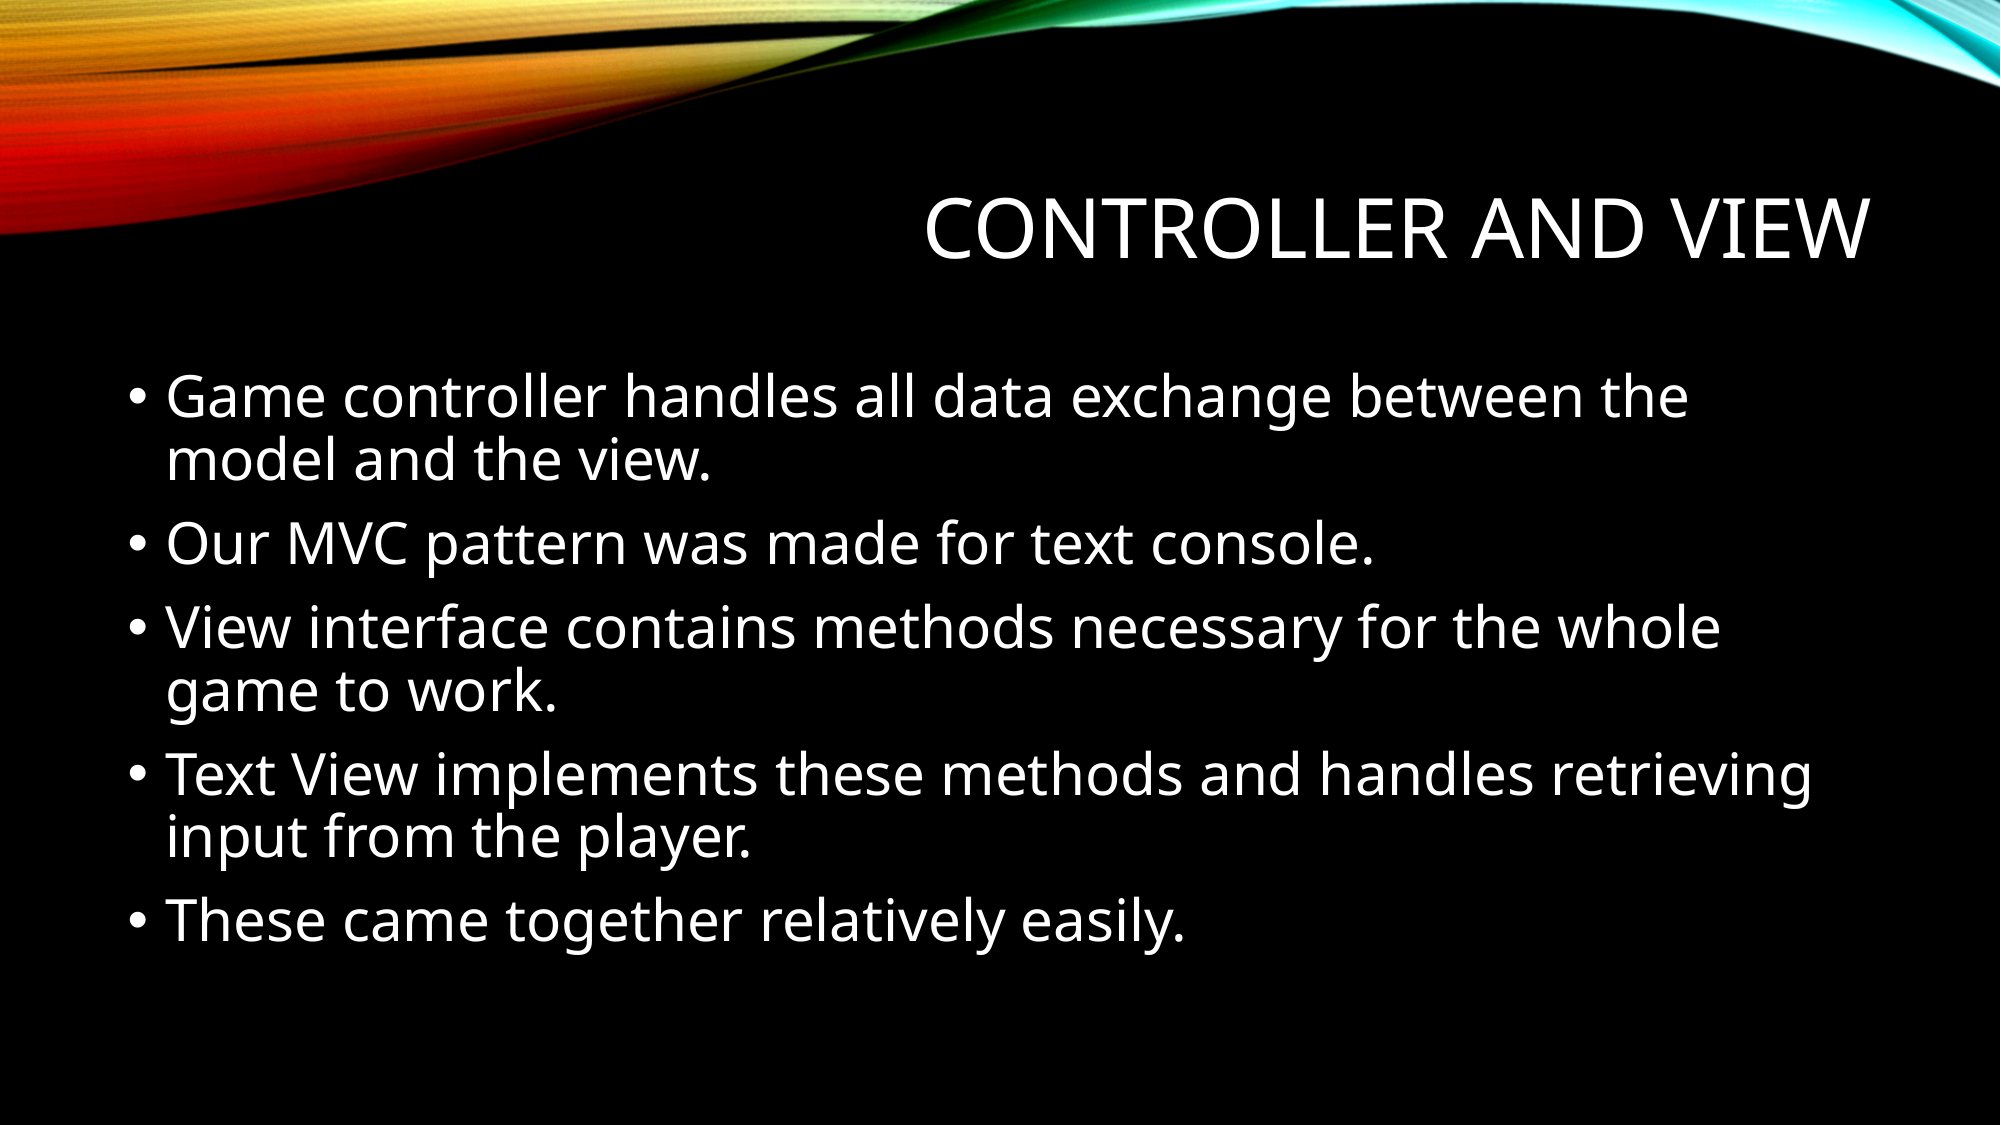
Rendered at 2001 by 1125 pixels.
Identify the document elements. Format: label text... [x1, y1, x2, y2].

title Controller and View [474, 125, 1888, 338]
picture [0, 0, 2000, 237]
list Game controller handles all data exchange between the model and the view. Our MVC pattern was made for text console. View interface contains methods necessary for the whole game to work. Text View implements these methods and handles retrieving input from the player. These came together relatively easily. [112, 359, 1888, 1021]
